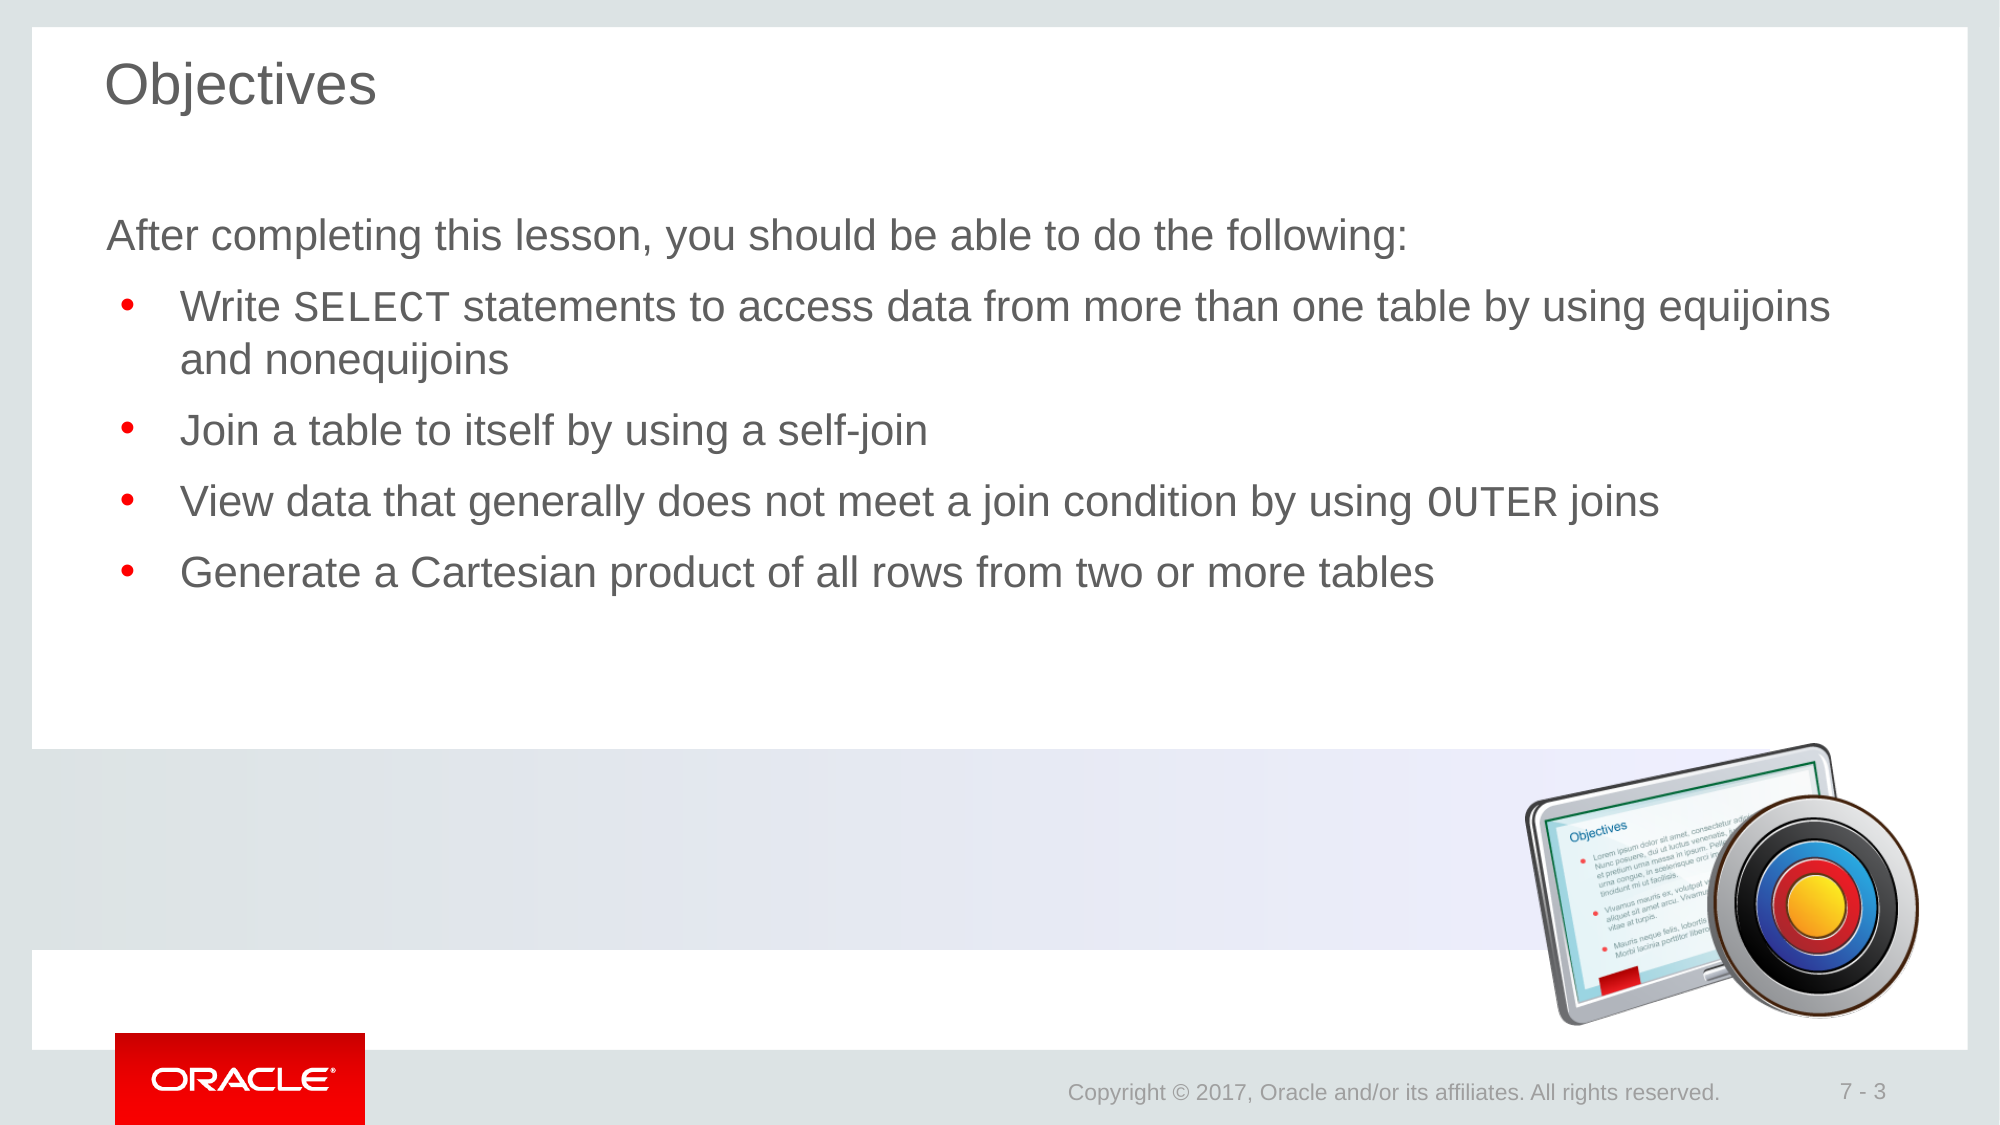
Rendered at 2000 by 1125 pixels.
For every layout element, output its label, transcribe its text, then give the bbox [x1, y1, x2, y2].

picture [1525, 743, 1920, 1027]
text_box [30, 749, 1520, 950]
title Objectives [101, 43, 1898, 188]
list After completing this lesson, you should be able to do the following: Write SELECT statements to access data from more than one table by using equijoins and nonequijoins Join a table to itself by using a self-join View data that generally does not meet a join condition by using OUTER joins Generate a Cartesian product of all rows from two or more tables [101, 203, 1898, 505]
picture [115, 1033, 365, 1125]
